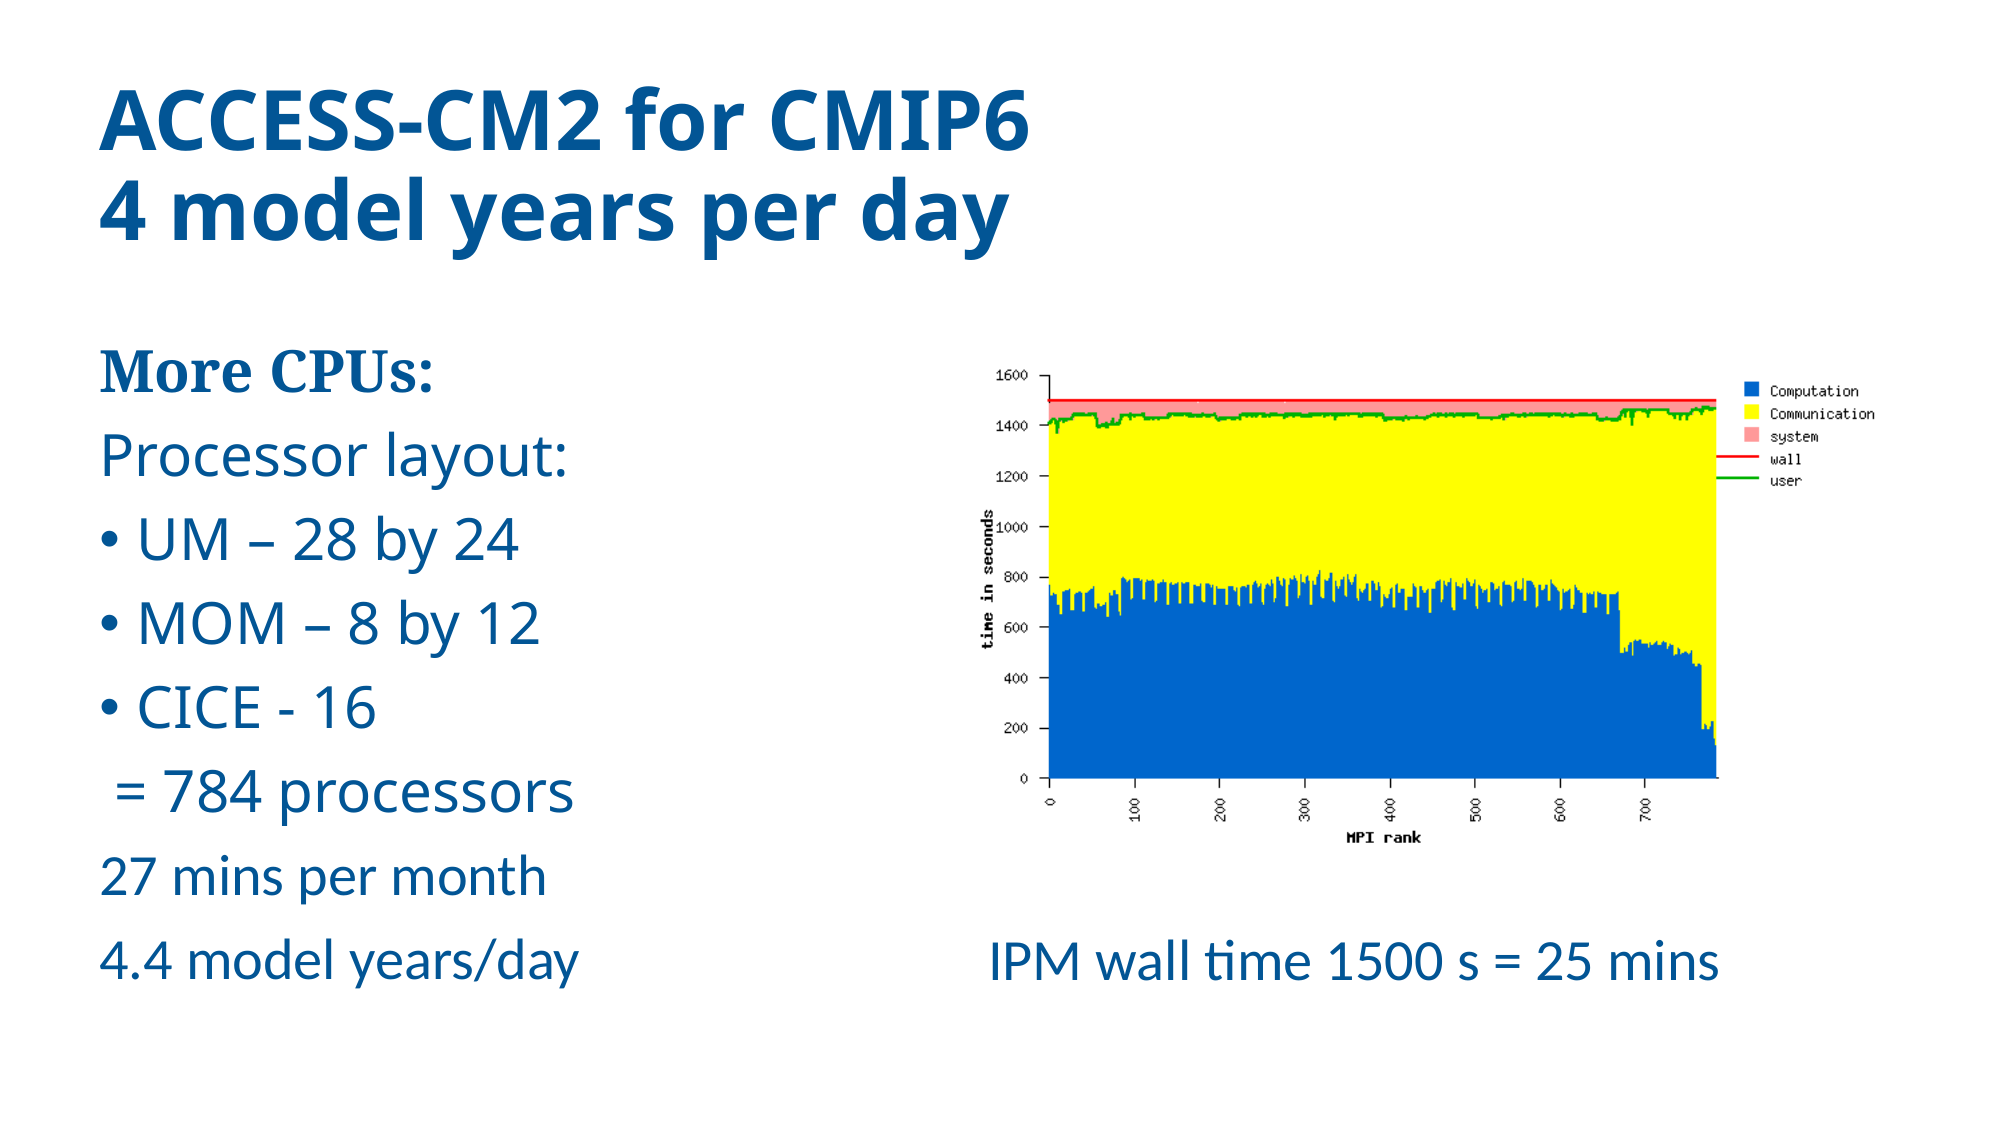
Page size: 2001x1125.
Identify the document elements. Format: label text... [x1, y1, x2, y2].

list More CPUs: Processor layout: UM – 28 by 24 MOM – 8 by 12 CICE - 16 = 784 processors 27 mins per month 4.4 model years/day [84, 335, 886, 1049]
picture [946, 335, 1901, 871]
title ACCESS-CM2 for CMIP6 4 model years per day [84, 59, 1863, 278]
text_box IPM wall time 1500 s = 25 mins [973, 922, 1775, 1008]
